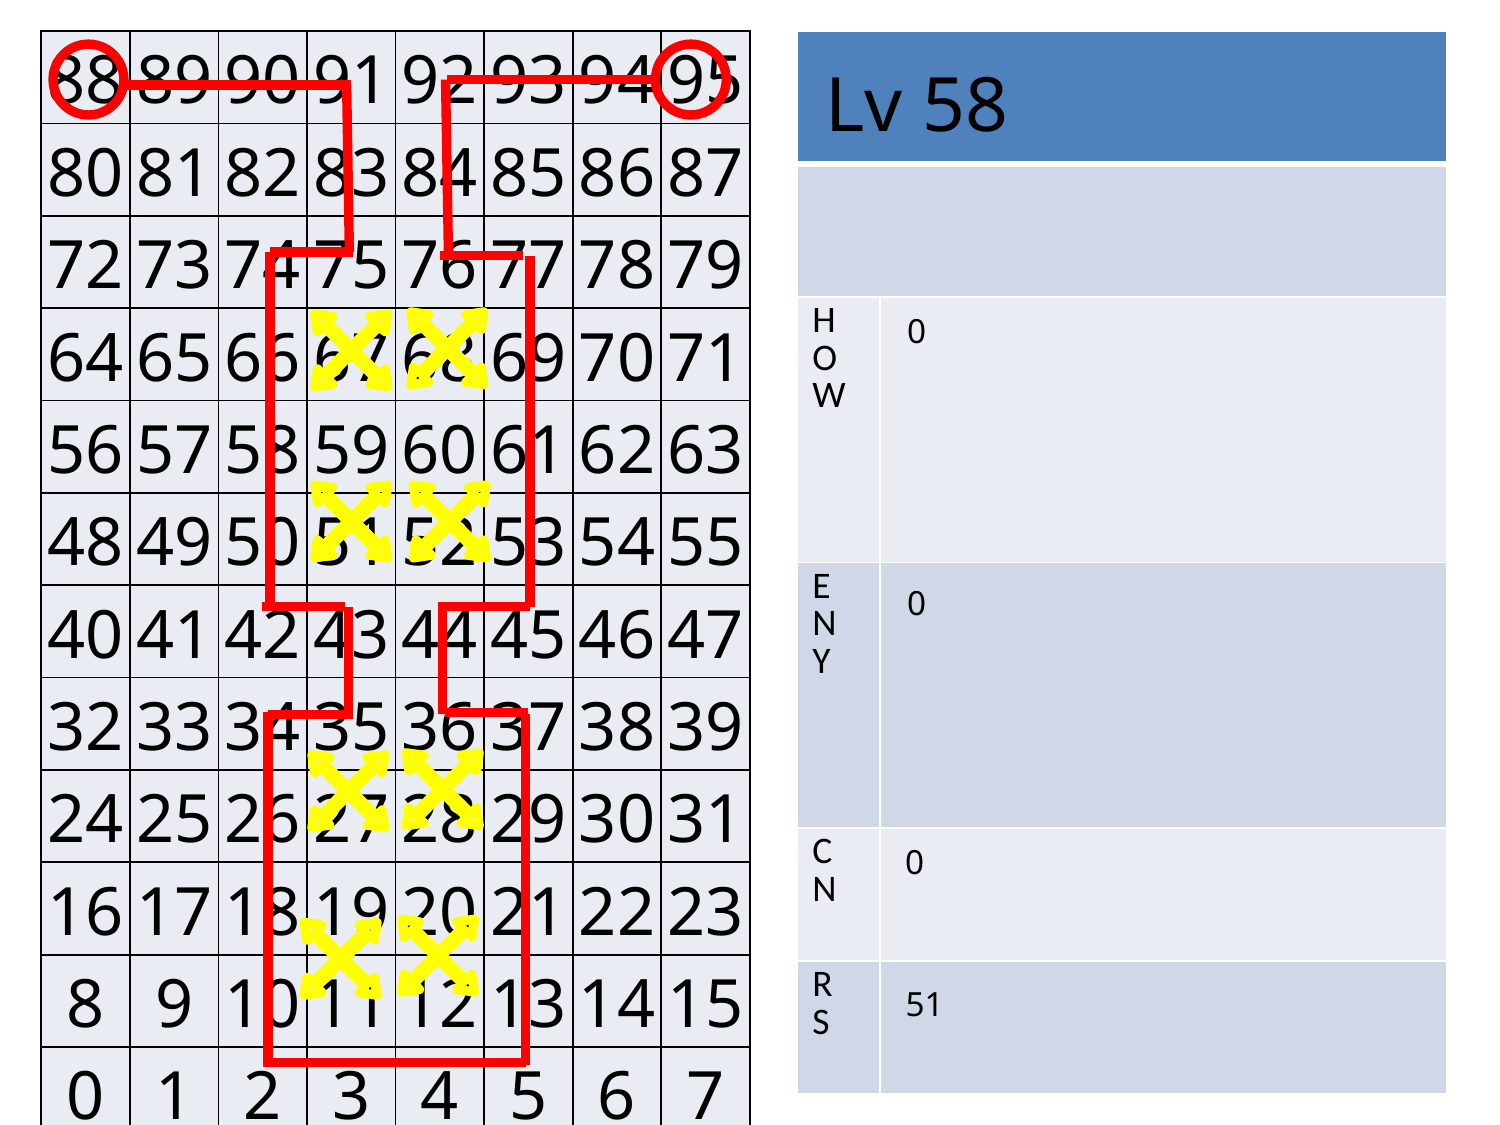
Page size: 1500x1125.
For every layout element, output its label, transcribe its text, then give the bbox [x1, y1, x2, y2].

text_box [346, 92, 350, 251]
text_box [399, 917, 477, 995]
text_box [408, 309, 486, 387]
text_box 0 [890, 834, 940, 889]
text_box 51 [890, 975, 959, 1031]
text_box [312, 483, 390, 560]
text_box 0 [892, 574, 941, 629]
text_box [302, 920, 380, 998]
text_box [309, 752, 387, 830]
text_box 0 [892, 302, 941, 358]
text_box [411, 483, 489, 560]
text_box Lv 58 [810, 48, 1024, 154]
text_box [445, 79, 449, 253]
text_box [653, 42, 729, 118]
text_box [404, 750, 482, 828]
text_box [312, 311, 390, 389]
text_box [50, 42, 126, 118]
